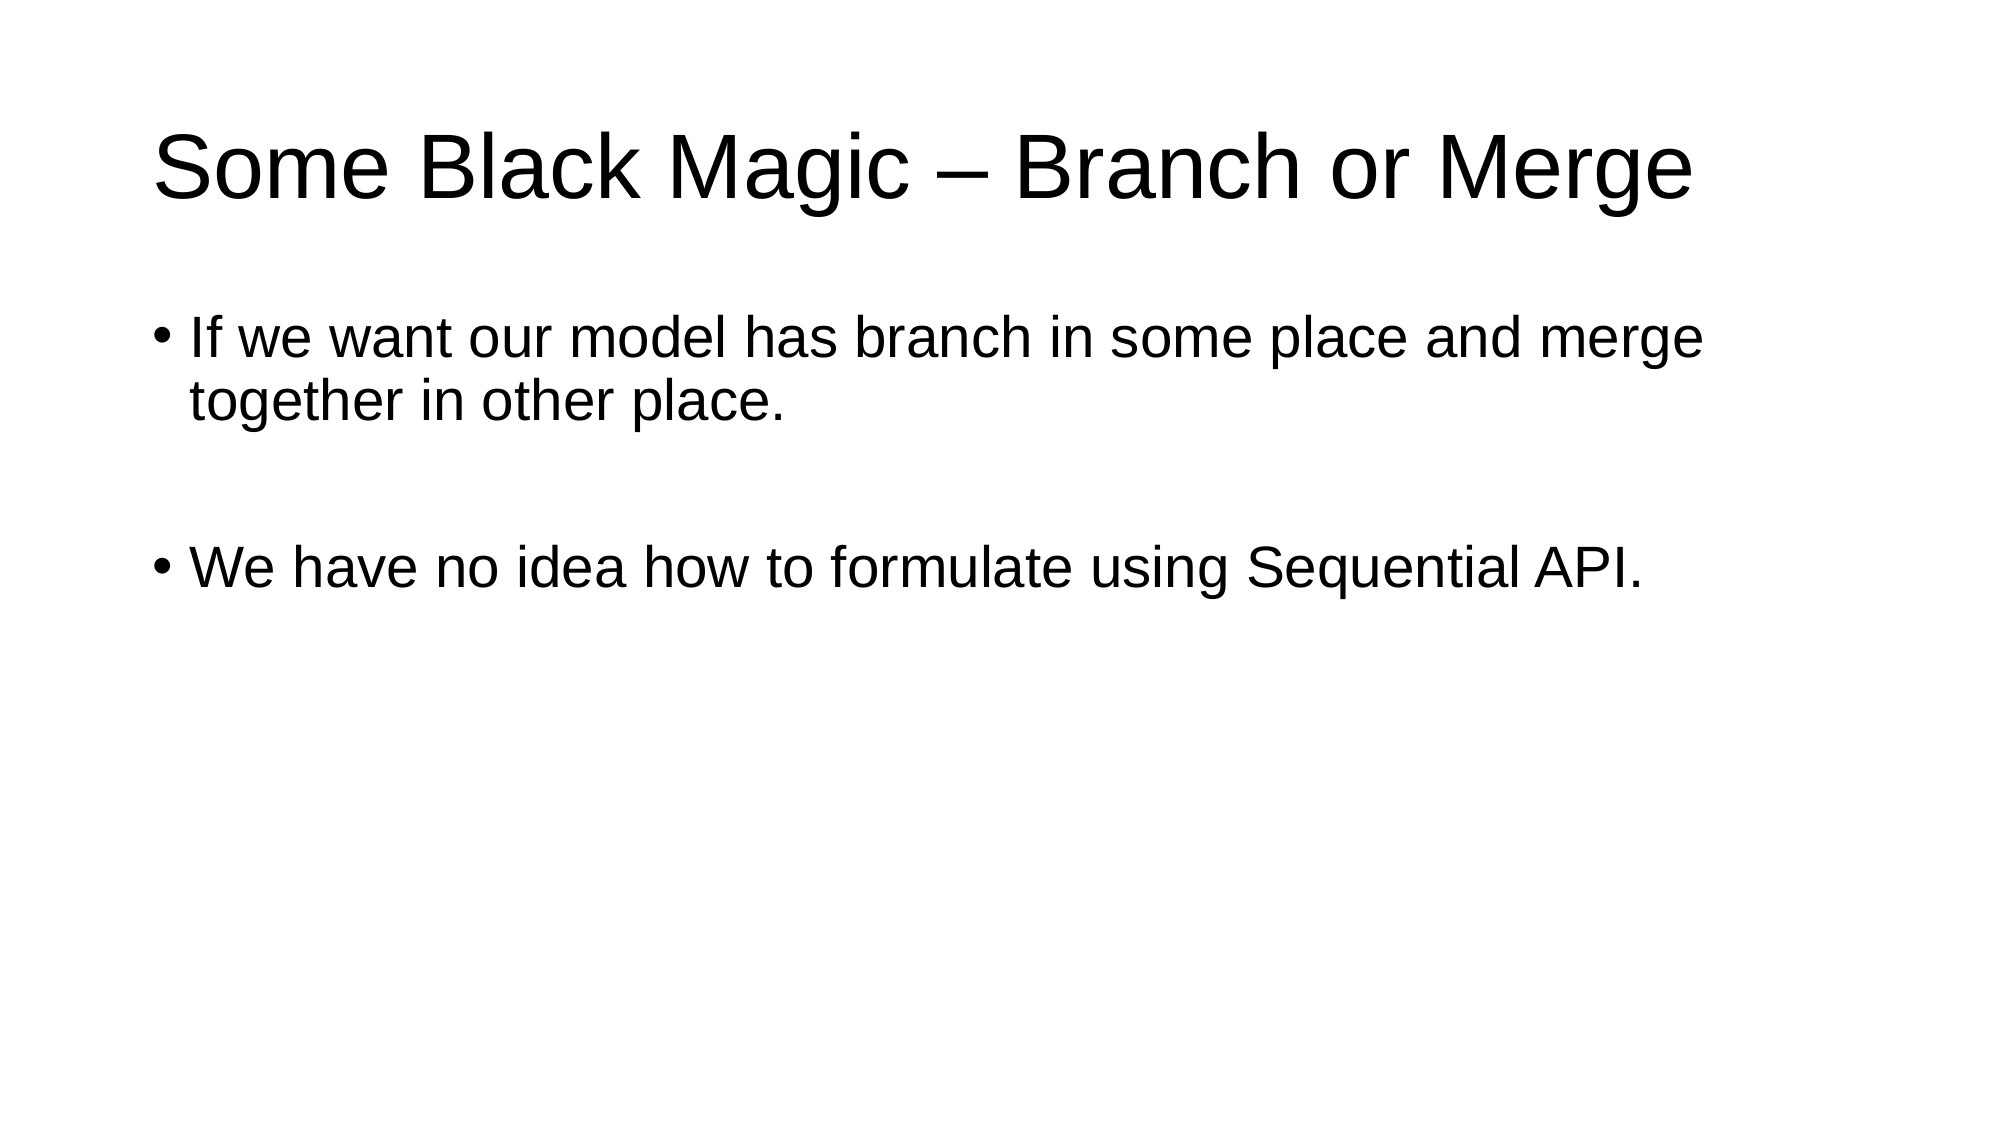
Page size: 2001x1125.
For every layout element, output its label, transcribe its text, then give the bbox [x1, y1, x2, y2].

title Some Black Magic – Branch or Merge [137, 59, 1863, 278]
list If we want our model has branch in some place and merge together in other place. We have no idea how to formulate using Sequential API. [137, 299, 1863, 1014]
